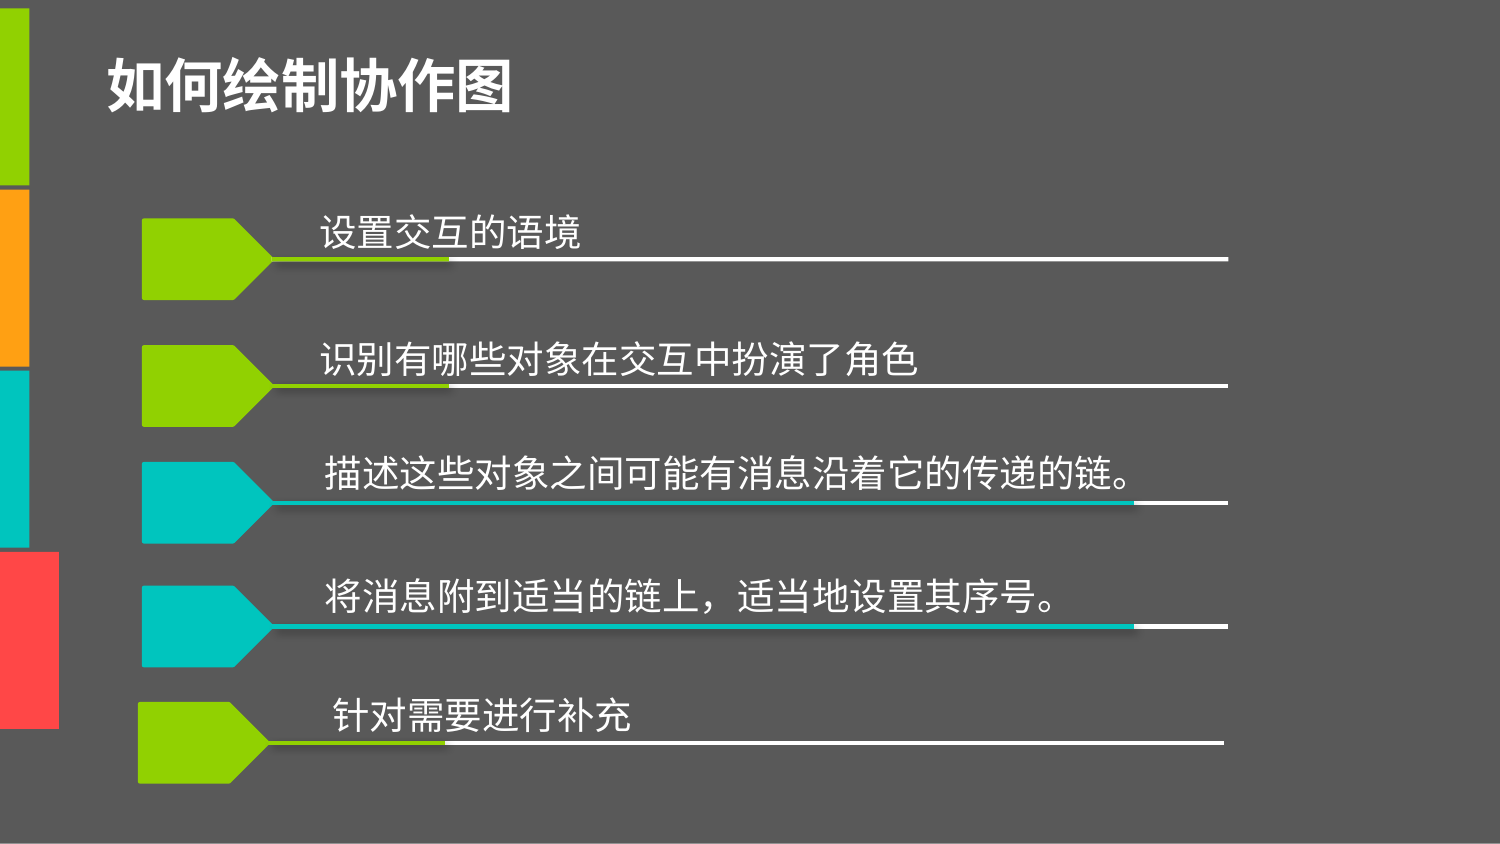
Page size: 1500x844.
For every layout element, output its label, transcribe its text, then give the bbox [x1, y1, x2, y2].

text_box [141, 461, 273, 544]
text_box [0, 369, 32, 550]
text_box 将消息附到适当的链上，适当地设置其序号。 [310, 565, 1126, 624]
text_box 设置交互的语境 [304, 201, 1120, 258]
text_box [141, 345, 272, 427]
text_box [0, 550, 61, 731]
text_box 针对需要进行补充 [300, 685, 1116, 741]
text_box [0, 187, 32, 369]
text_box 如何绘制协作图 [91, 41, 529, 127]
text_box [141, 585, 273, 668]
text_box [137, 701, 268, 784]
text_box [141, 218, 273, 301]
text_box [0, 6, 32, 187]
text_box 识别有哪些对象在交互中扮演了角色 [304, 328, 1120, 385]
text_box 描述这些对象之间可能有消息沿着它的传递的链。 [310, 442, 1229, 502]
